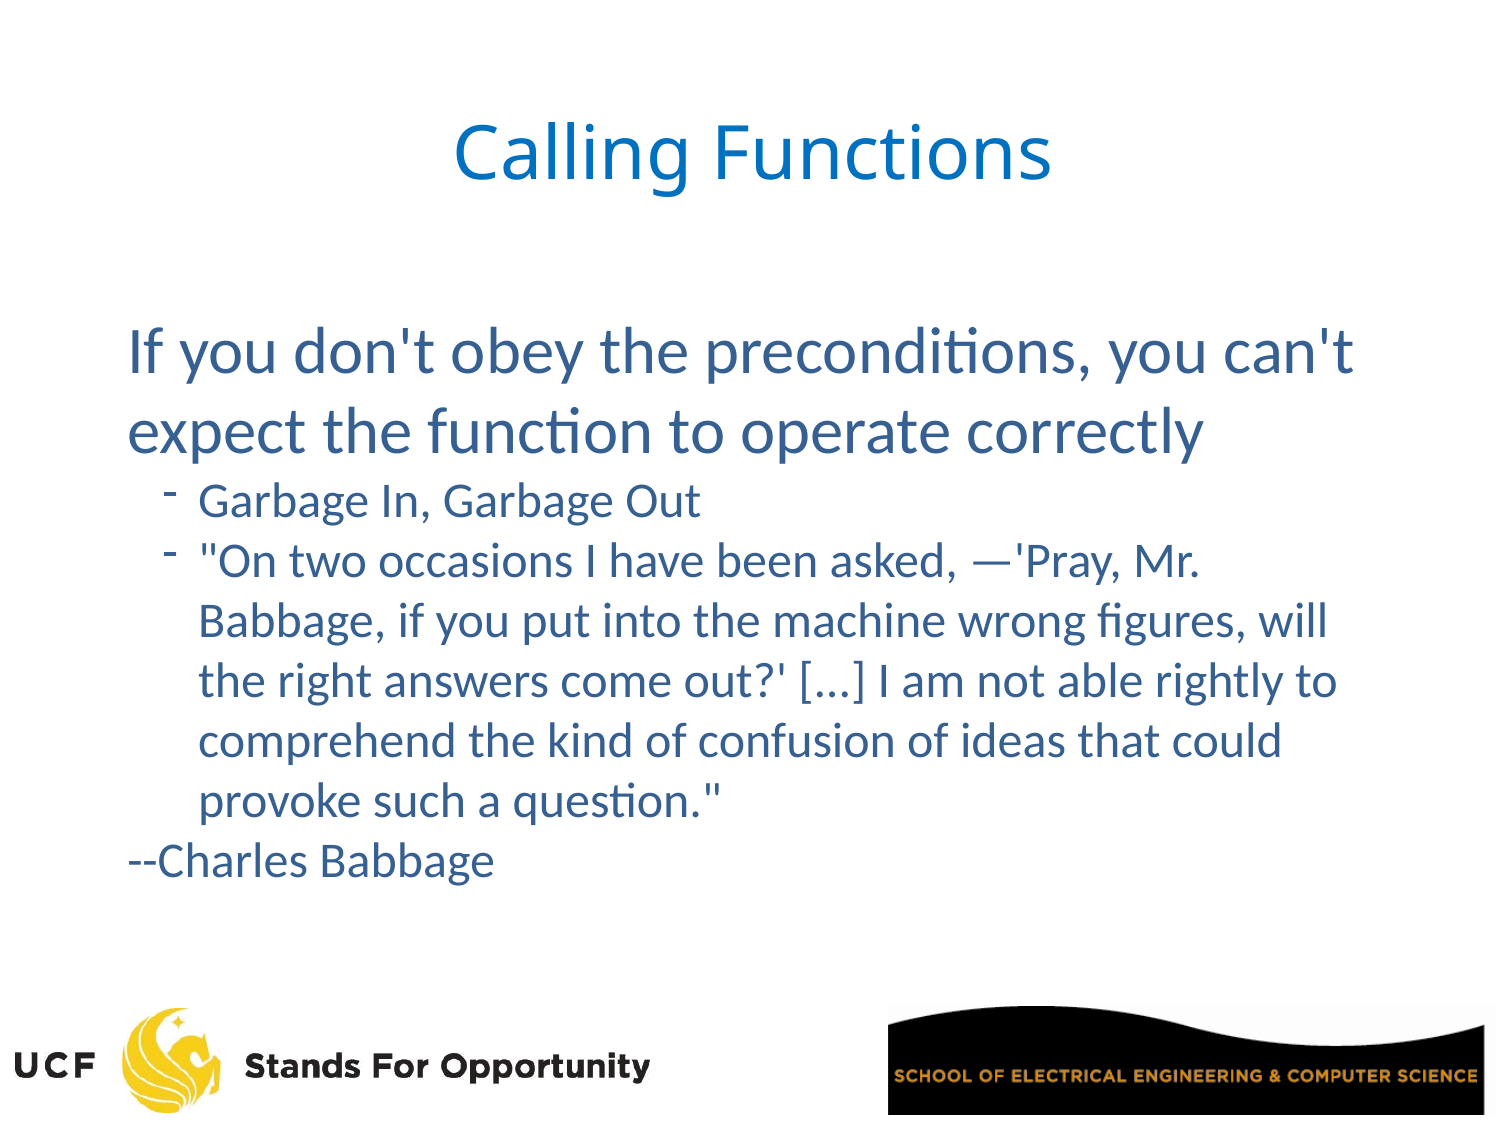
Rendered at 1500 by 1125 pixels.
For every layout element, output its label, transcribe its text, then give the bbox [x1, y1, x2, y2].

picture [887, 1006, 1497, 1115]
text_box If you don't obey the preconditions, you can't expect the function to operate correctly Garbage In, Garbage Out "On two occasions I have been asked, —'Pray, Mr. Babbage, if you put into the machine wrong figures, will the right answers come out?' [...] I am not able rightly to comprehend the kind of confusion of ideas that could provoke such a question." --Charles Babbage [112, 299, 1388, 975]
picture [15, 1008, 650, 1113]
text_box Calling Functions [79, 52, 1427, 248]
